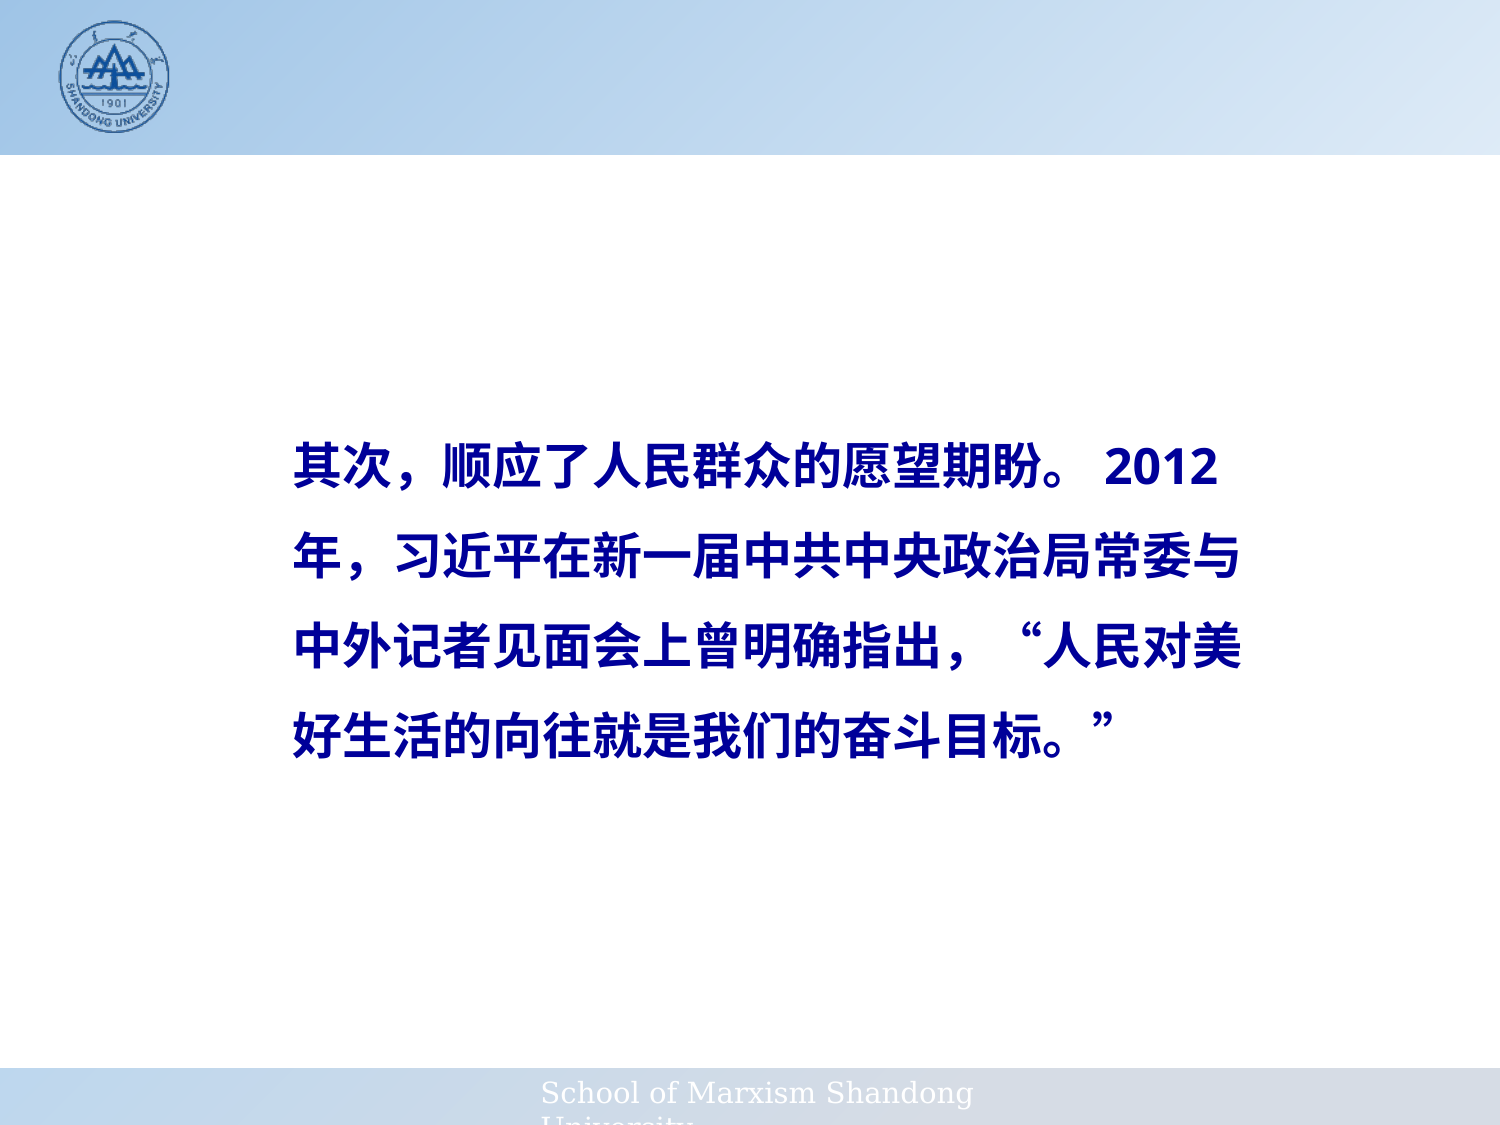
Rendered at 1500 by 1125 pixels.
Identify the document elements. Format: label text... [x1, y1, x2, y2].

picture [41, 0, 172, 142]
text_box 其次，顺应了人民群众的愿望期盼。2012年，习近平在新一届中共中央政治局常委与中外记者见面会上曾明确指出，“人民对美好生活的向往就是我们的奋斗目标。” [277, 397, 1258, 772]
